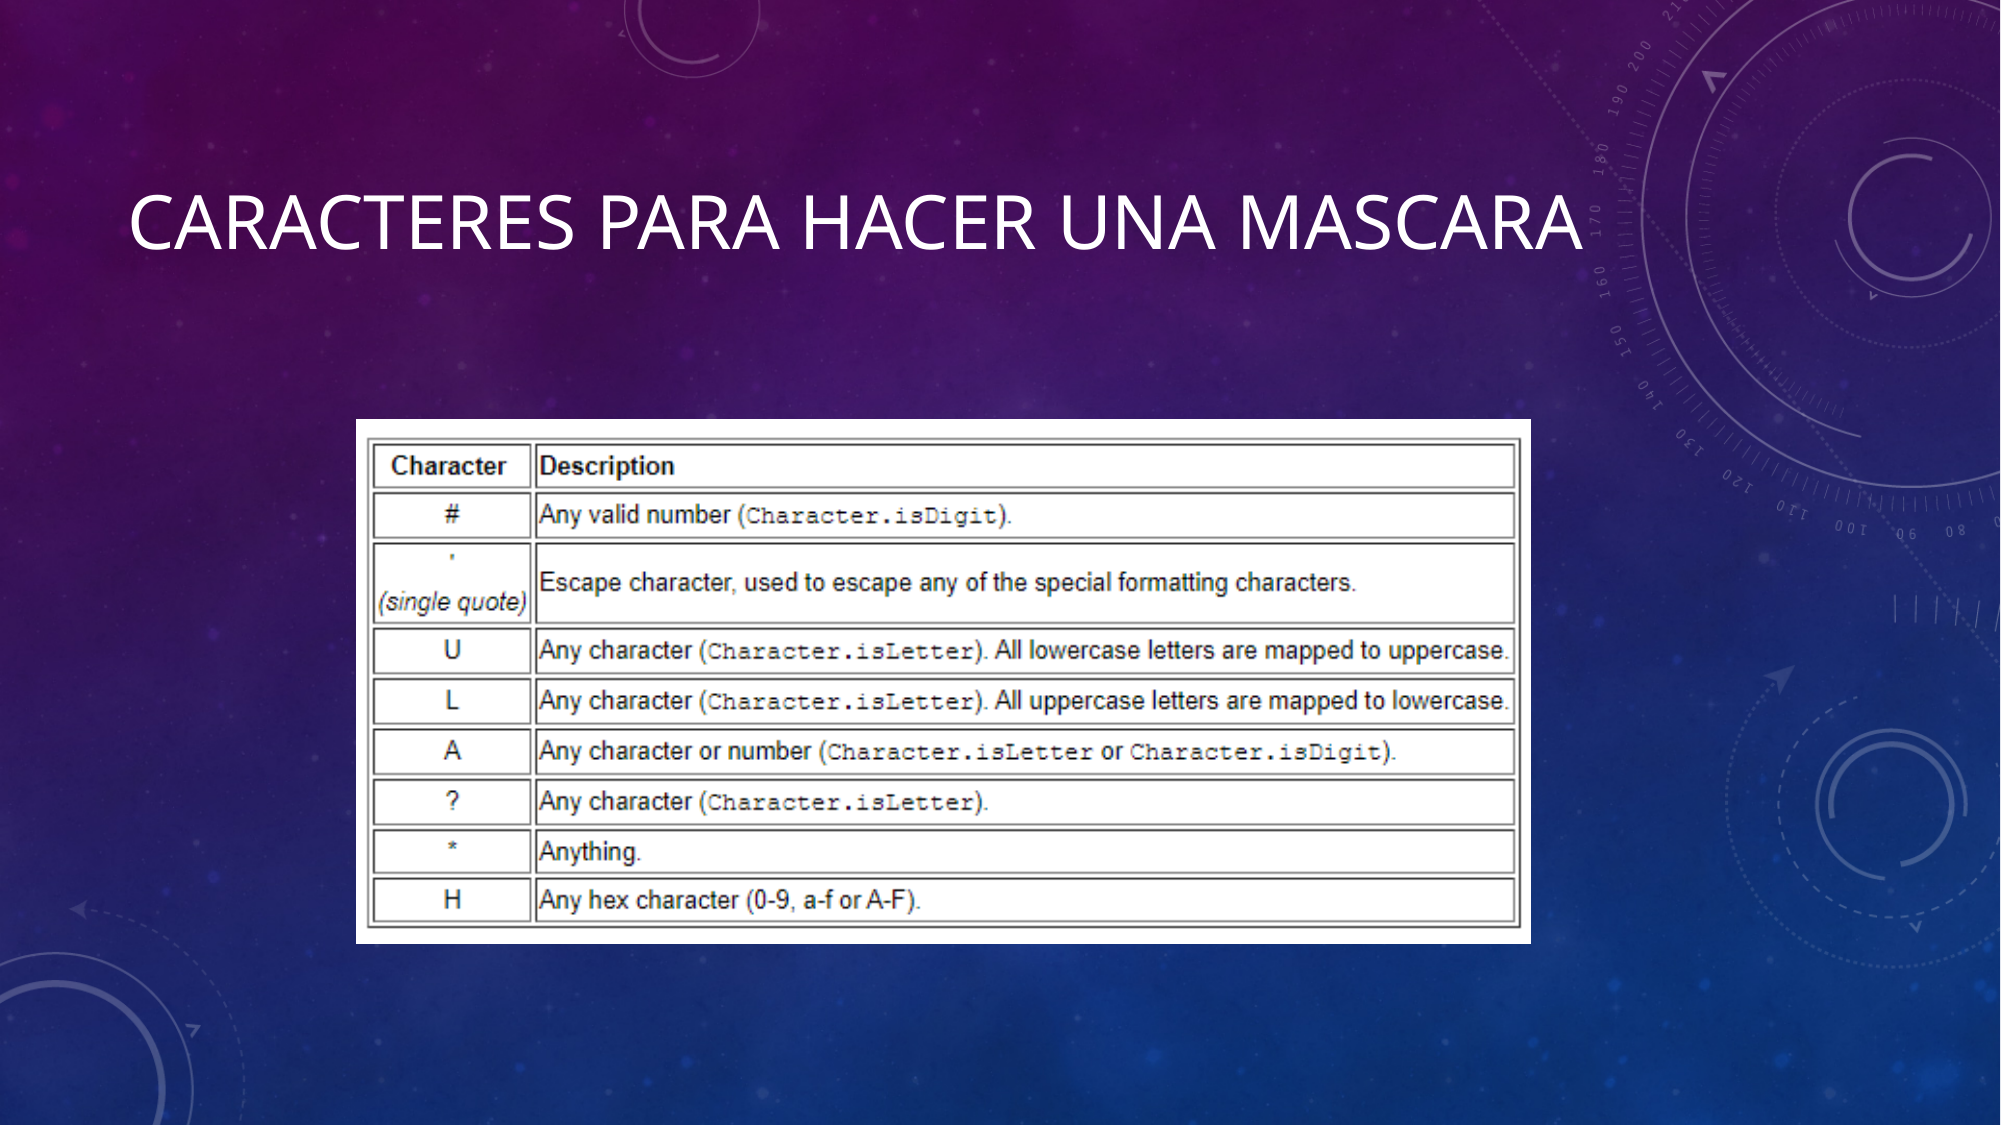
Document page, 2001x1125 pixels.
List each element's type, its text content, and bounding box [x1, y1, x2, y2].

title Caracteres para hacer una mascara [112, 99, 1775, 339]
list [355, 419, 1531, 944]
picture [0, 0, 2001, 1125]
